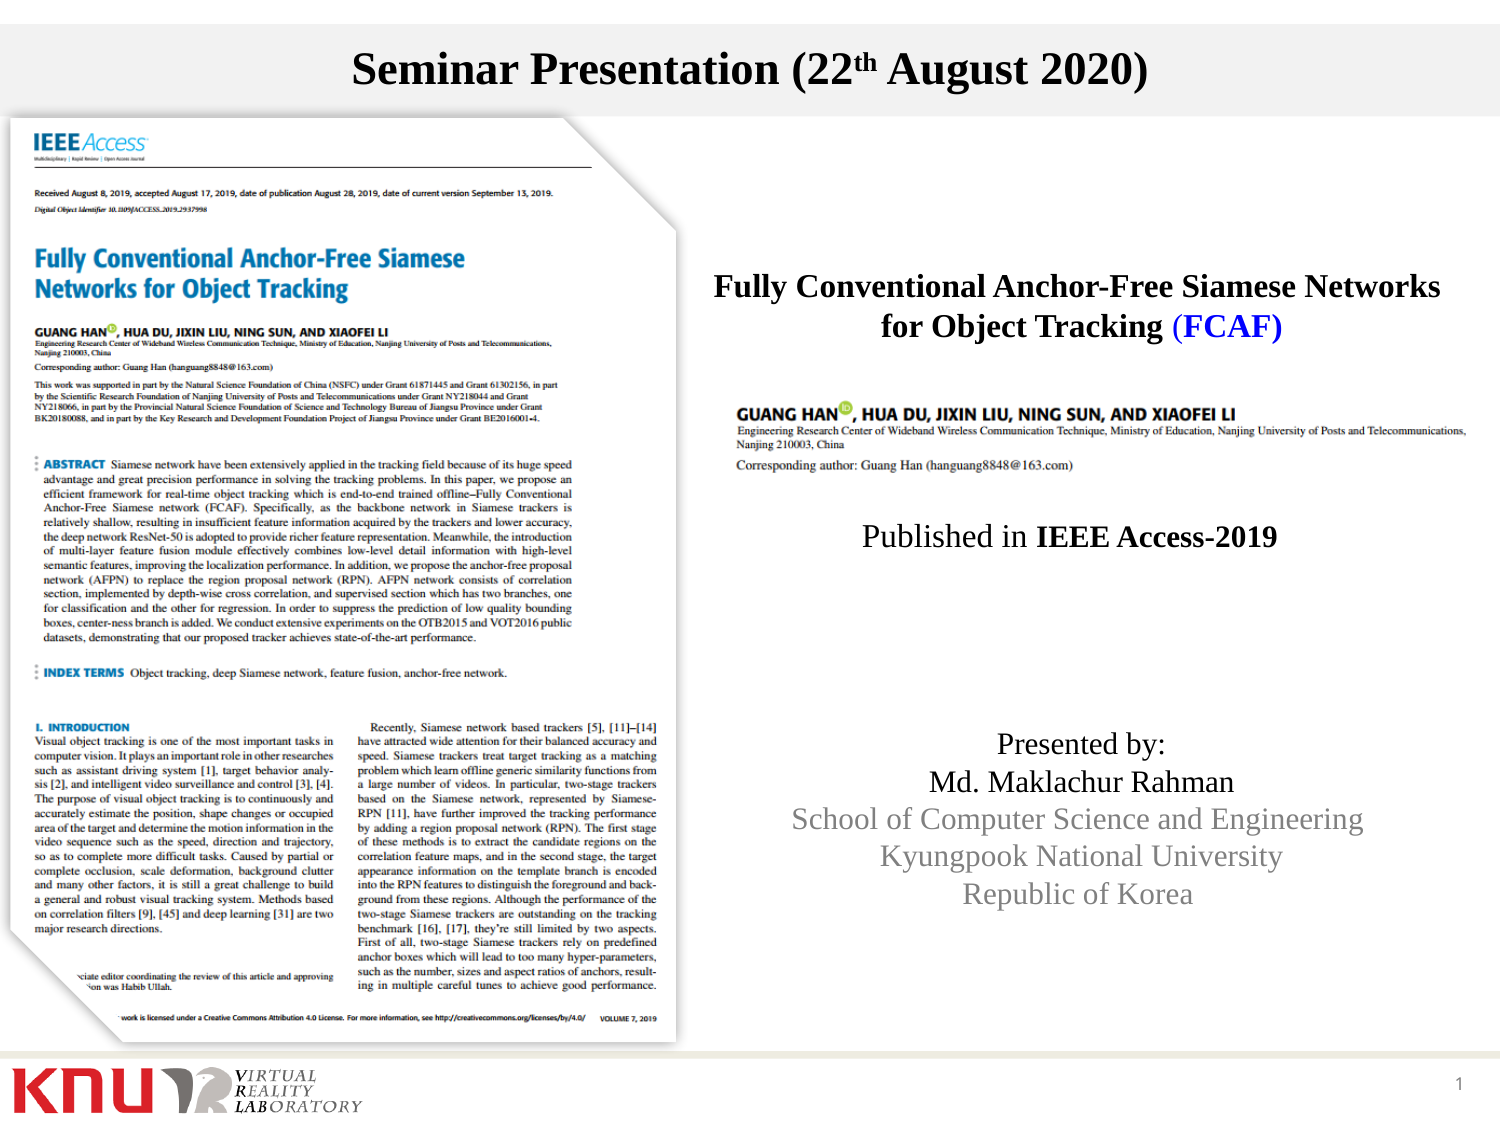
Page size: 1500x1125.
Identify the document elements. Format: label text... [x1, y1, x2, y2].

text_box Published in IEEE Access-2019 [846, 506, 1294, 562]
text_box Presented by: Md. Maklachur Rahman School of Computer Science and Engineering Kyungpook National University Republic of Korea [706, 715, 1457, 918]
picture [17, 125, 669, 1036]
picture [11, 1067, 363, 1114]
picture [726, 395, 1471, 477]
text_box Fully Conventional Anchor-Free Siamese Networks for Object Tracking (FCAF) [685, 256, 1493, 351]
title Seminar Presentation (22th August 2020) [75, 30, 1425, 102]
